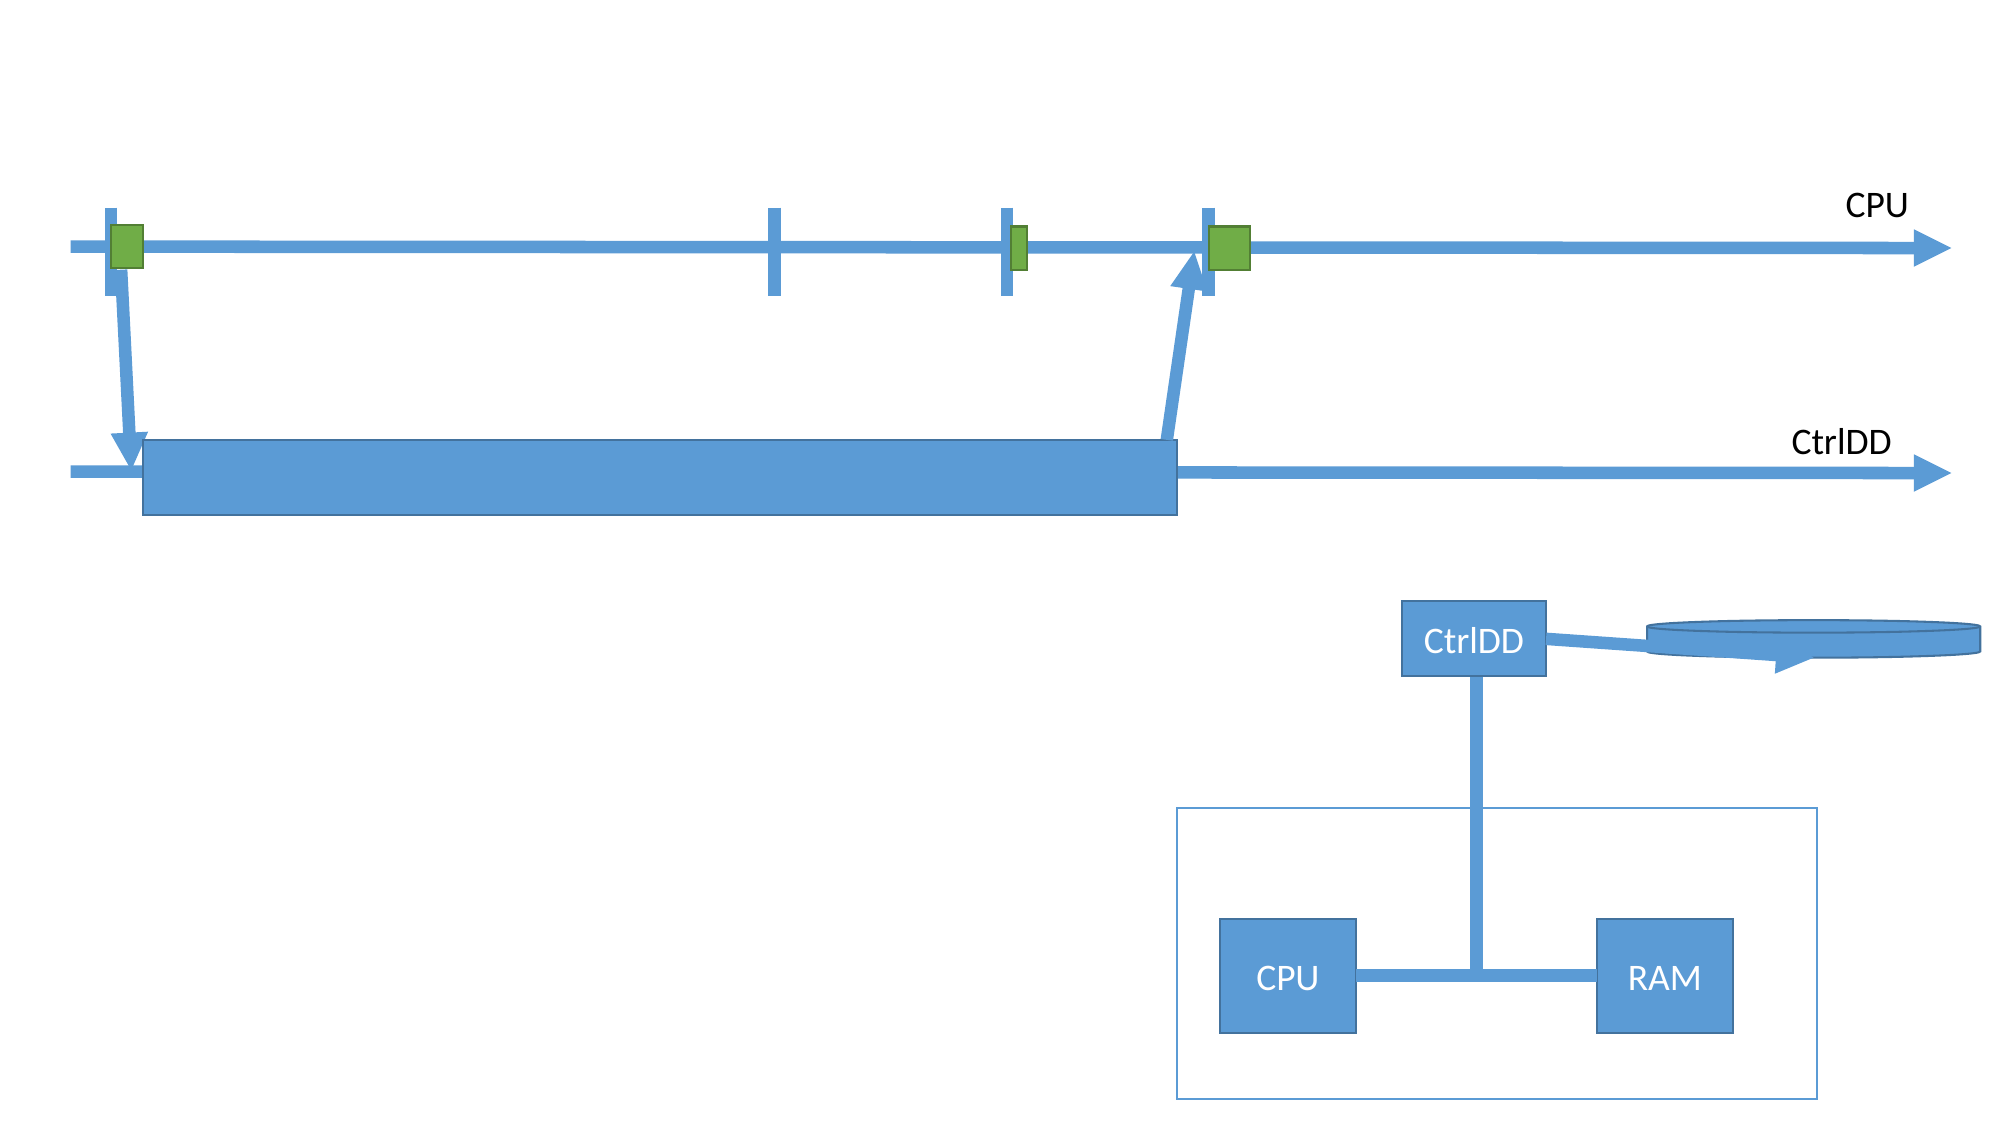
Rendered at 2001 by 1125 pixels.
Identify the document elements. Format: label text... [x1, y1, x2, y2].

text_box [1209, 225, 1251, 246]
text_box [142, 473, 1178, 516]
text_box [112, 248, 144, 269]
text_box [112, 224, 144, 246]
text_box RAM [1596, 918, 1734, 1034]
text_box [142, 439, 1178, 471]
text_box CPU [1219, 918, 1357, 1034]
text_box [121, 269, 132, 471]
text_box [1166, 251, 1195, 440]
text_box [1010, 225, 1028, 246]
text_box CtrlDD [1401, 600, 1547, 677]
text_box [1209, 248, 1251, 271]
text_box CtrlDD [1776, 409, 1907, 470]
text_box [1176, 807, 1818, 1100]
text_box [1010, 248, 1028, 271]
text_box [1646, 619, 1982, 659]
text_box CPU [1830, 173, 1924, 233]
